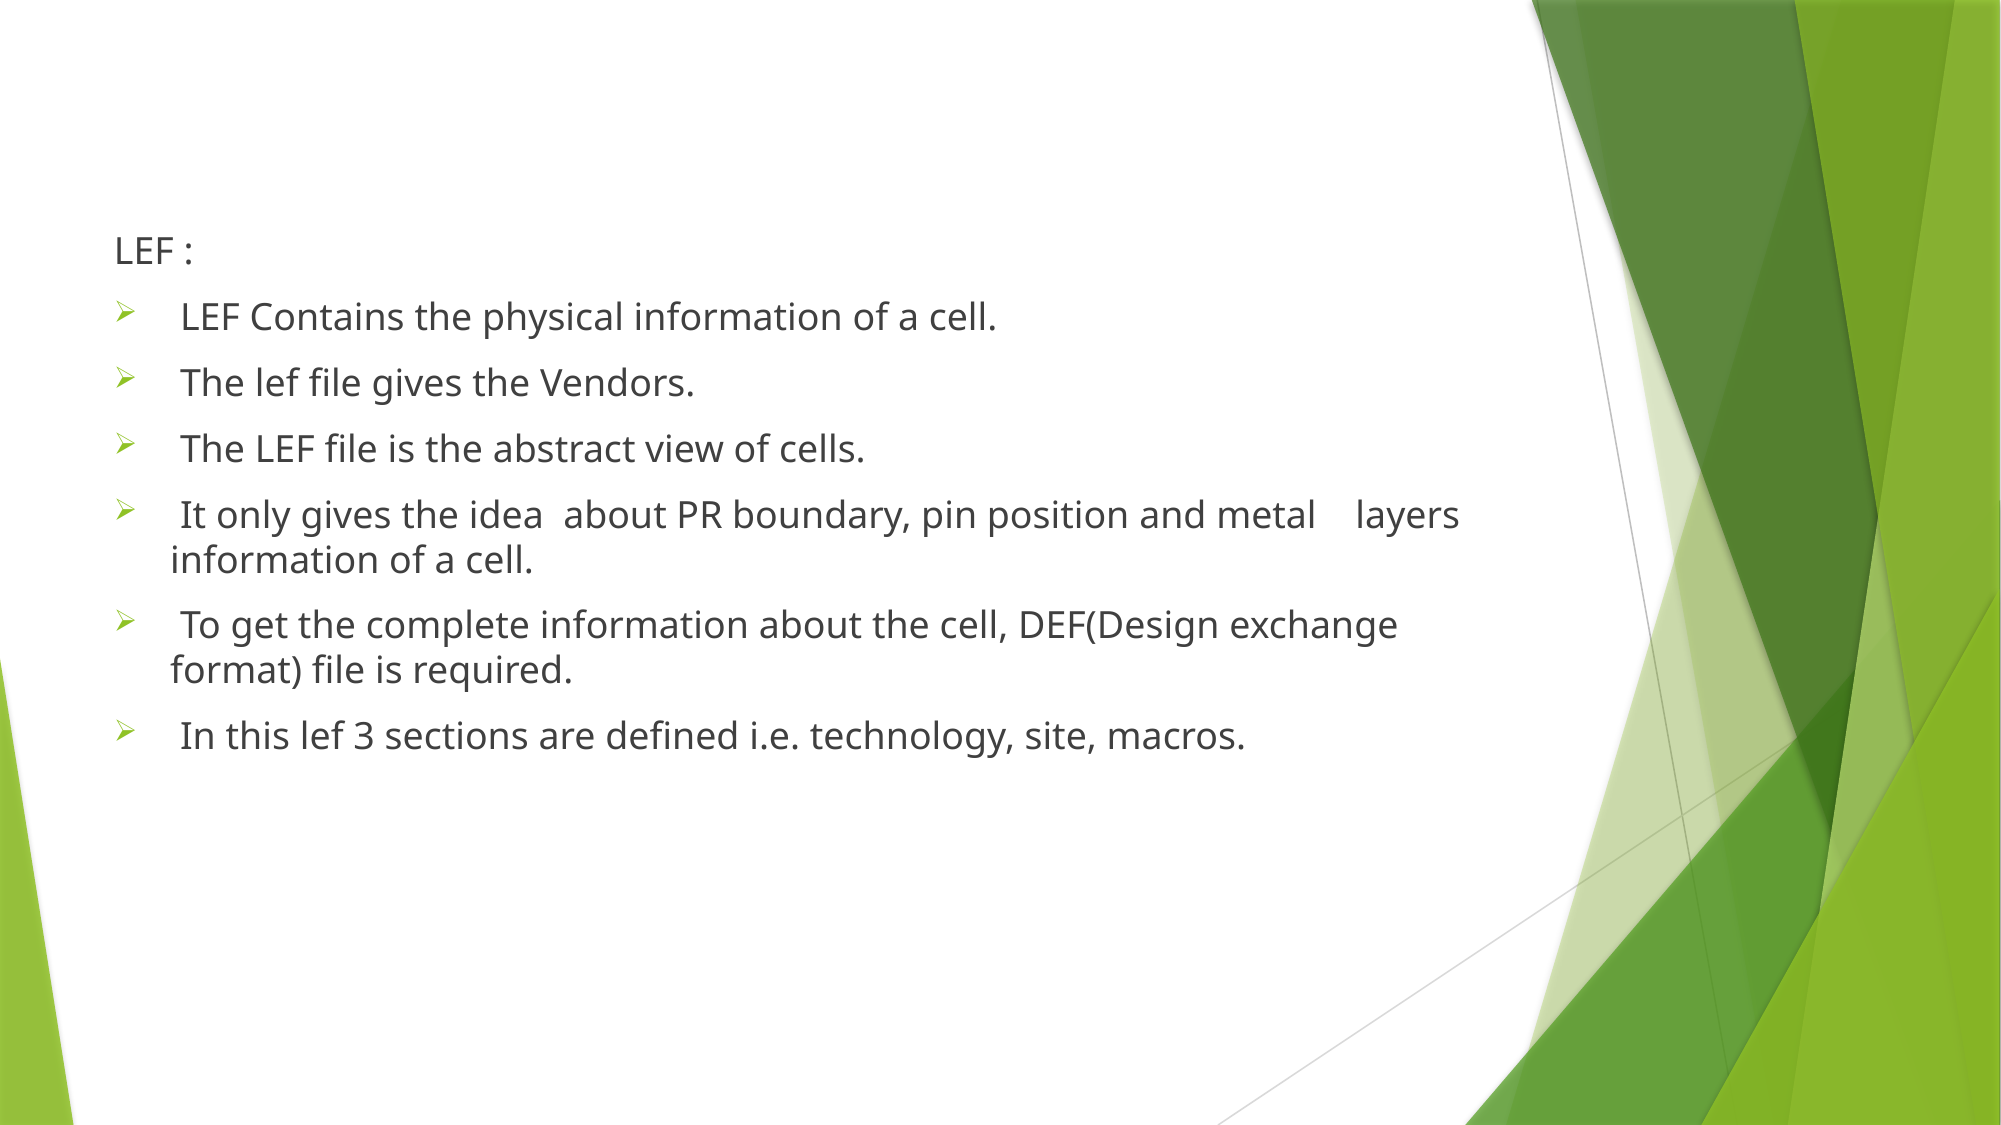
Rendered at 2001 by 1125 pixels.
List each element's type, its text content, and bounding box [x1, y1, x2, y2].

list LEF : LEF Contains the physical information of a cell. The lef file gives the Vendors. The LEF file is the abstract view of cells. It only gives the idea about PR boundary, pin position and metal layers information of a cell. To get the complete information about the cell, DEF(Design exchange format) file is required. In this lef 3 sections are defined i.e. technology, site, macros. [98, 219, 1510, 857]
